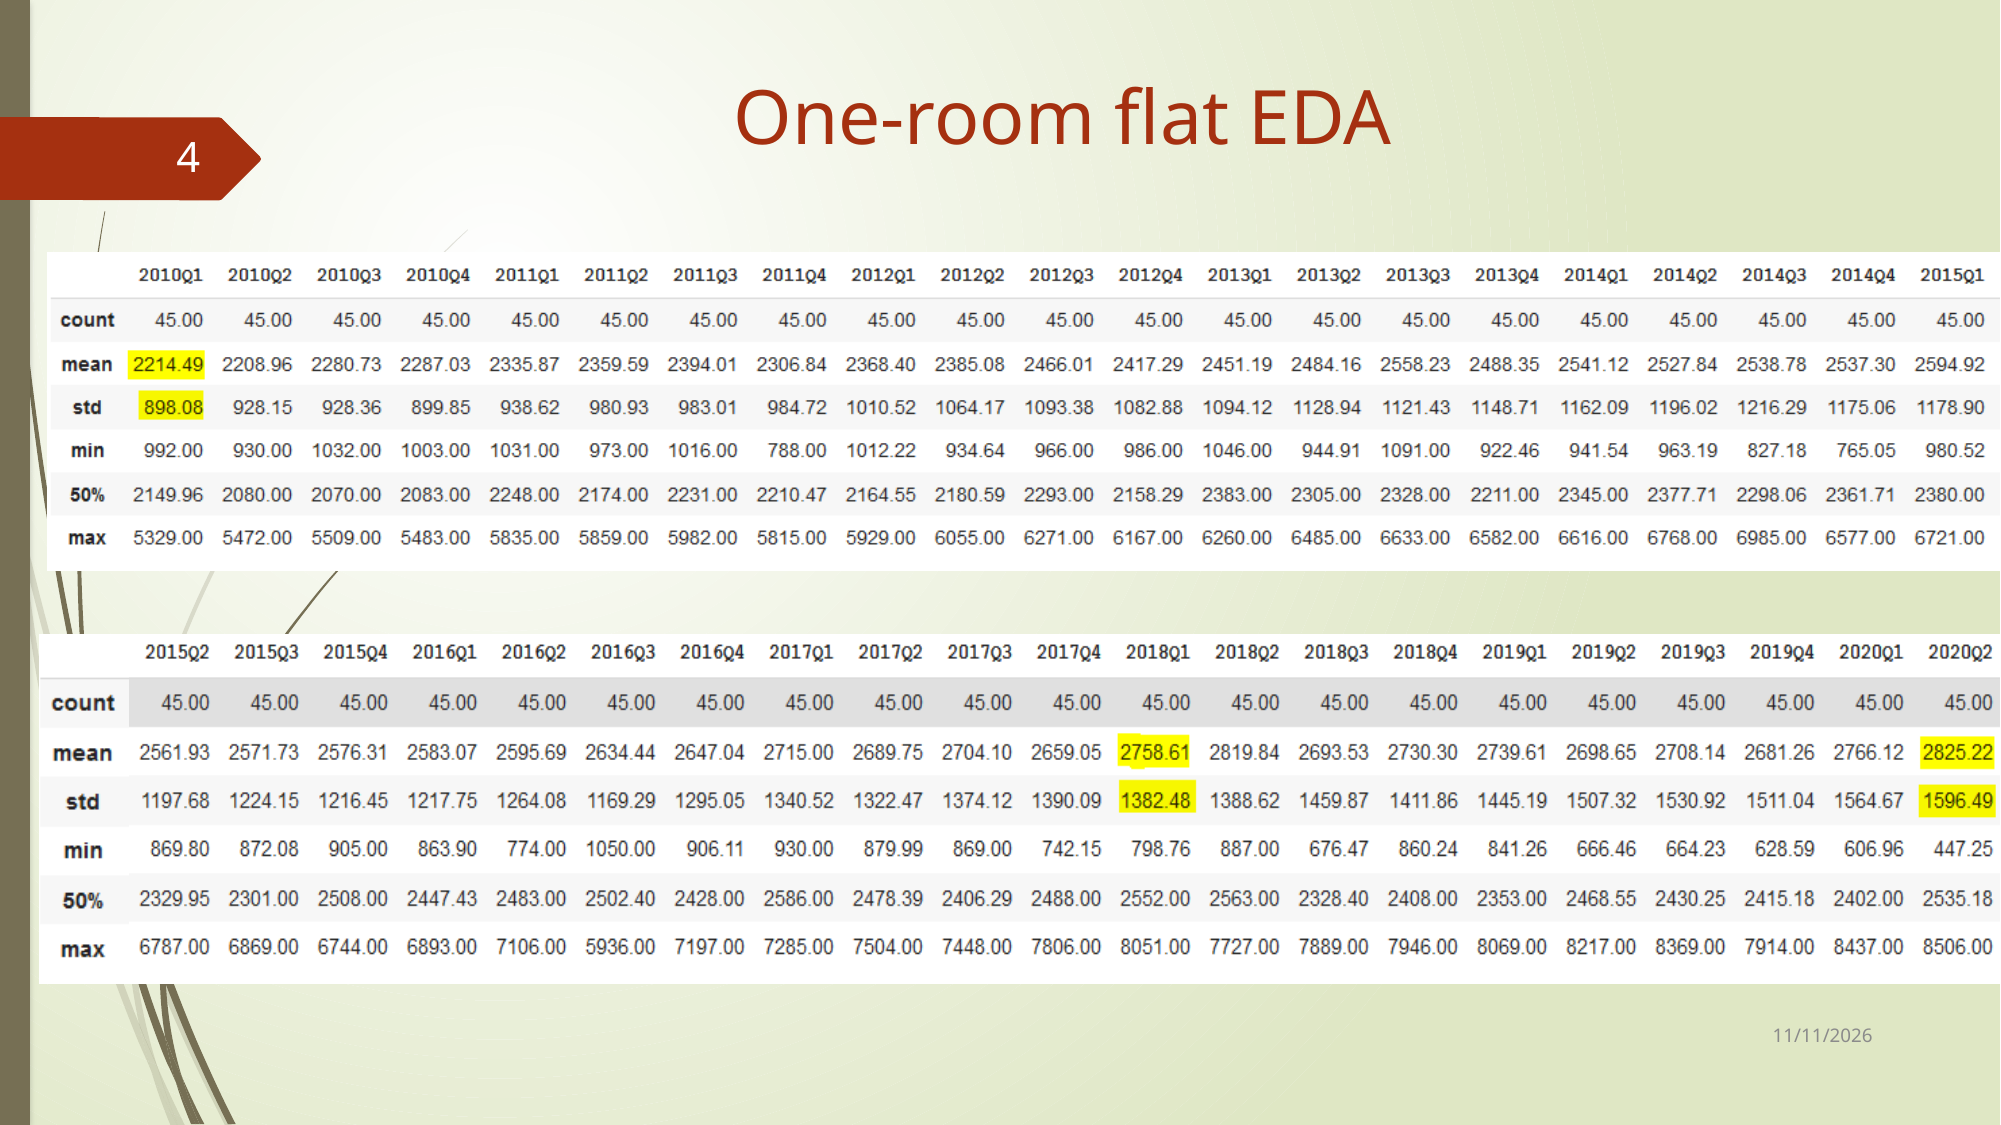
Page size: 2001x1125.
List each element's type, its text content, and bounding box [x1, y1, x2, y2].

slide_number 4 [87, 129, 216, 190]
picture [46, 252, 2000, 572]
picture [39, 634, 2000, 984]
title One-room flat EDA [331, 62, 1794, 185]
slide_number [1699, 1005, 1888, 1067]
